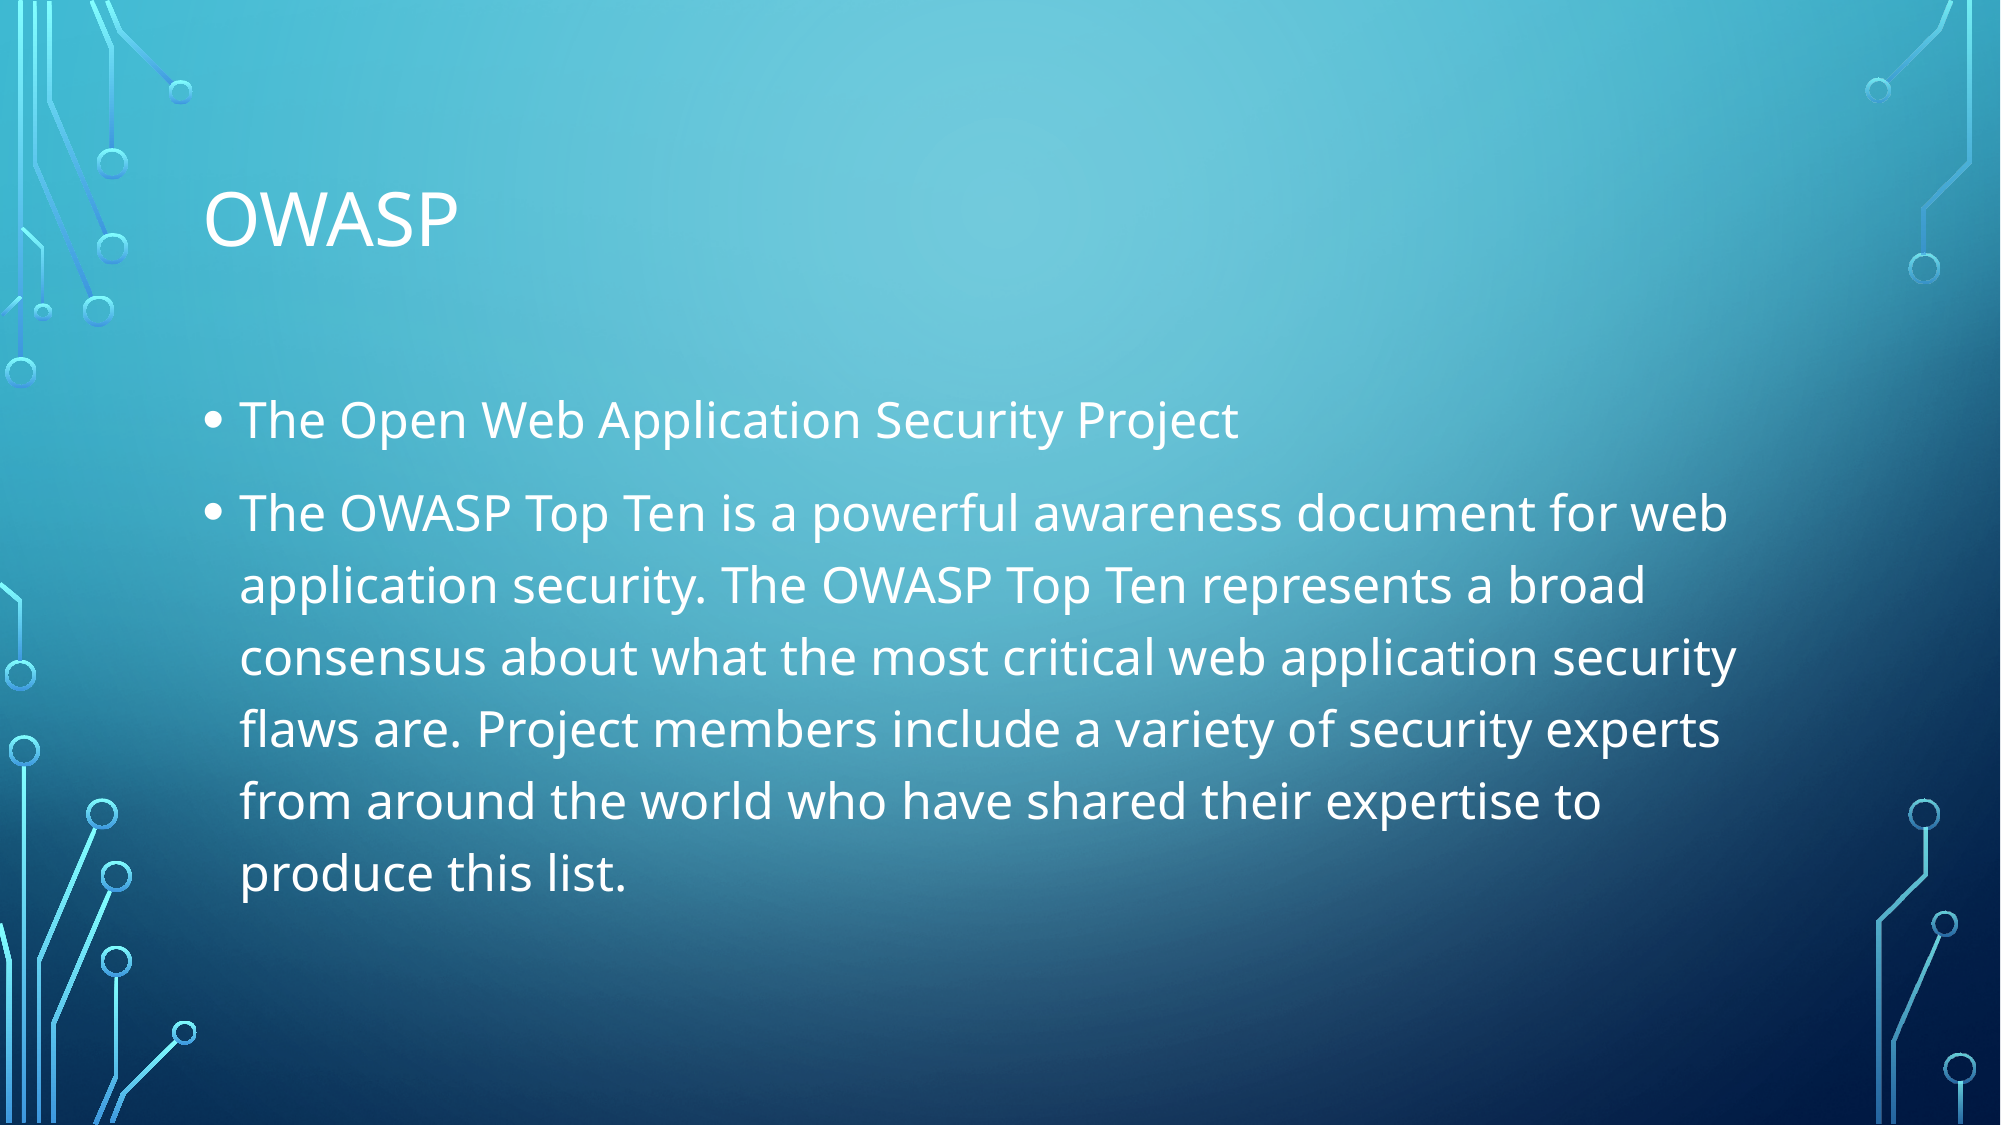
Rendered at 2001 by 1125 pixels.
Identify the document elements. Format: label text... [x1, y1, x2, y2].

title OWASP [187, 101, 1813, 344]
list The Open Web Application Security Project The OWASP Top Ten is a powerful awareness document for web application security. The OWASP Top Ten represents a broad consensus about what the most critical web application security flaws are. Project members include a variety of security experts from around the world who have shared their expertise to produce this list. [187, 369, 1813, 950]
